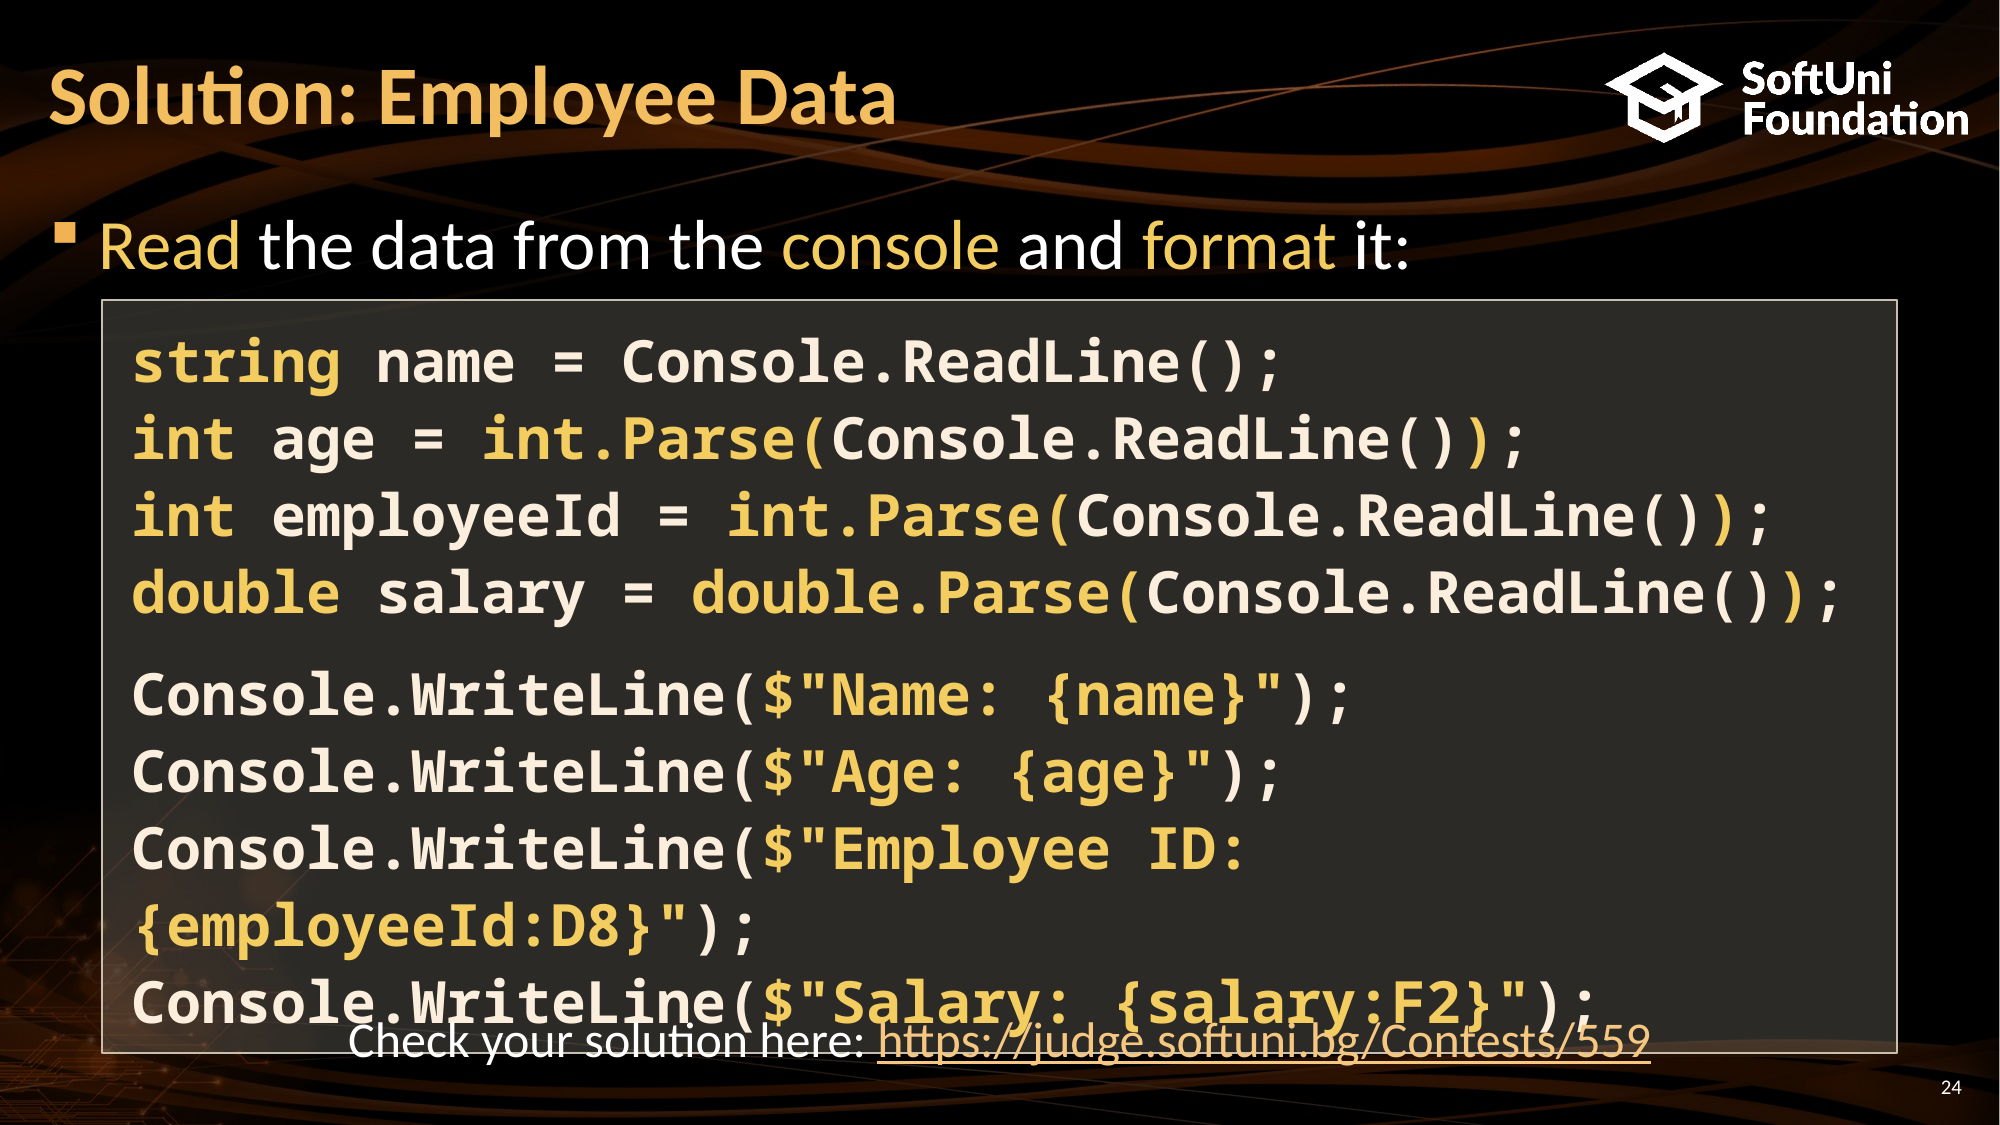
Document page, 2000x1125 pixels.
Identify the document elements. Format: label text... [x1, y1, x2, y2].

title Solution: Employee Data [30, 6, 1602, 189]
picture [0, 0, 2000, 1125]
text_box Check your solution here: https://judge.softuni.bg/Contests/559 [174, 1000, 1825, 1076]
text_box string name = Console.ReadLine(); int age = int.Parse(Console.ReadLine()); int employeeId = int.Parse(Console.ReadLine()); double salary = double.Parse(Console.ReadLine()); Console.WriteLine($"Name: {name}"); Console.WriteLine($"Age: {age}"); Console.WriteLine($"Employee ID: {employeeId:D8}"); Console.WriteLine($"Salary: {salary:F2}"); [102, 299, 1898, 1053]
list Read the data from the console and format it: [31, 188, 1968, 1103]
